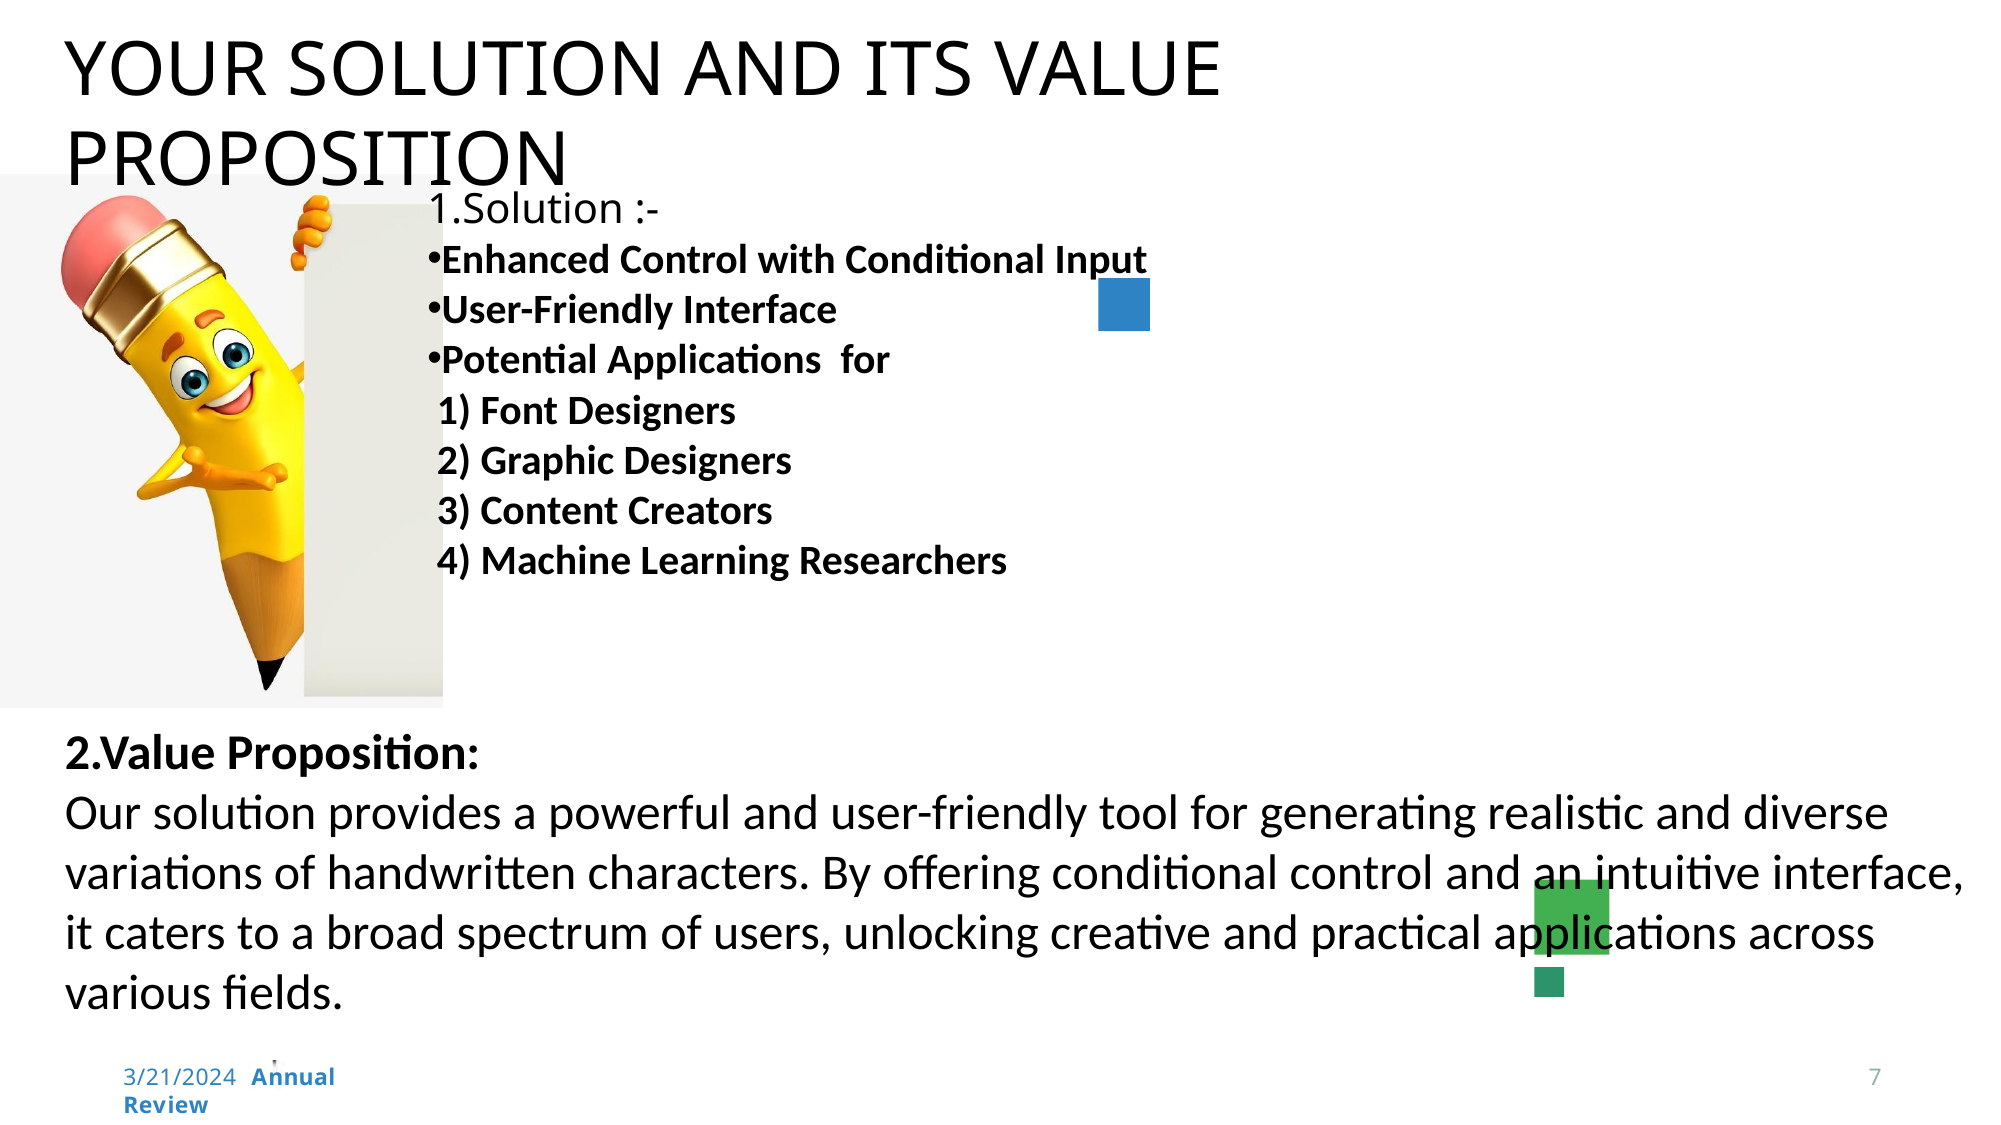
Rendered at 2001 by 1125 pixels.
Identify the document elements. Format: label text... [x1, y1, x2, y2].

text_box 3/21/2024 Annual Review [121, 1094, 417, 1118]
text_box 1.Solution :- Enhanced Control with Conditional Input User-Friendly Interface Potential Applications for 1) Font Designers 2) Graphic Designers 3) Content Creators 4) Machine Learning Researchers [443, 174, 1488, 635]
slide_number 7 [1862, 1073, 1888, 1125]
title YOUR SOLUTION AND ITS VALUE PROPOSITION [62, 14, 1664, 205]
picture [110, 1060, 463, 1094]
text_box 2.Value Proposition: Our solution provides a powerful and user-friendly tool for generating realistic and diverse variations of handwritten characters. By offering conditional control and an intuitive interface, it caters to a broad spectrum of users, unlocking creative and practical applications across various fields. [49, 712, 2000, 1073]
picture [0, 174, 443, 708]
